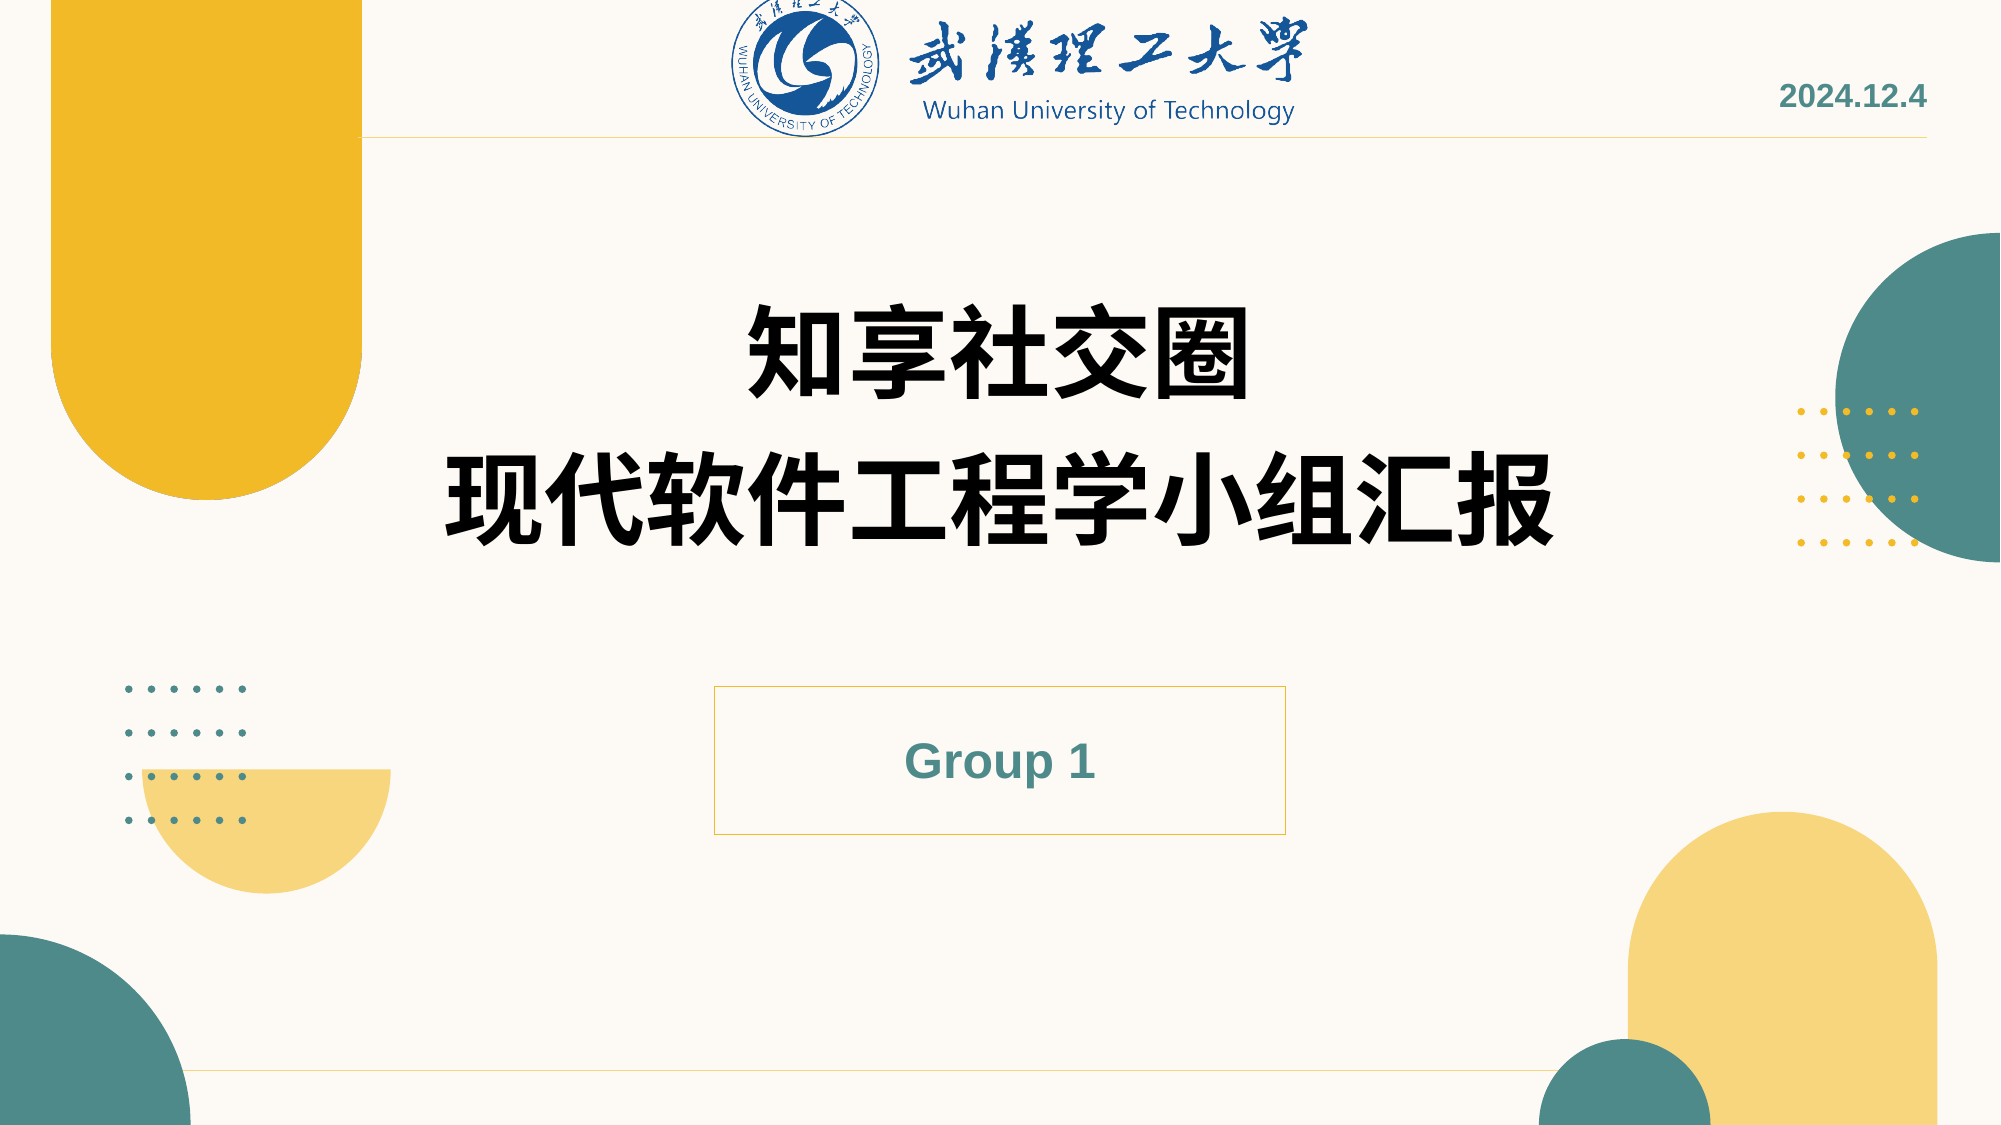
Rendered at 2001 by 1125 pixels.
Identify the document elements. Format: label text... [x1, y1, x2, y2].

list 2024.12.4 [1454, 54, 1928, 138]
picture [51, 0, 362, 500]
picture [731, 0, 1308, 137]
title 知享社交圈 现代软件工程学小组汇报 [137, 271, 1863, 567]
list Group 1 [714, 686, 1286, 835]
